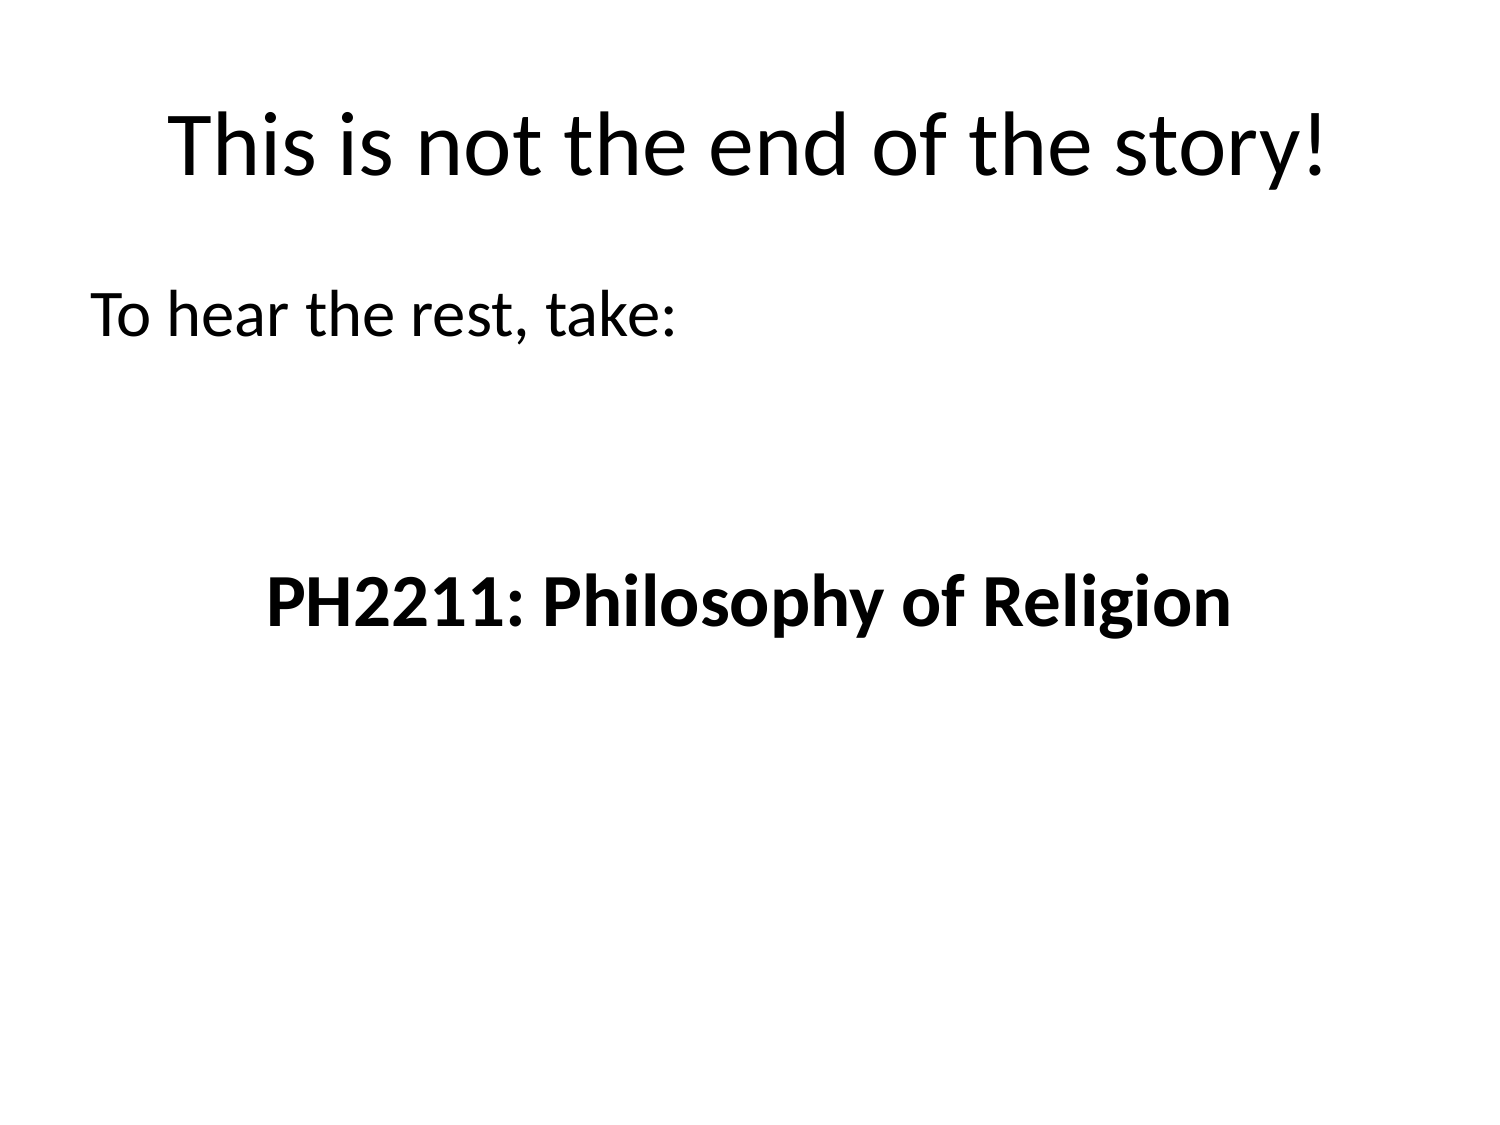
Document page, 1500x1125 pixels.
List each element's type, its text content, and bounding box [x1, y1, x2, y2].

title This is not the end of the story! [75, 45, 1425, 233]
list To hear the rest, take: PH2211: Philosophy of Religion [75, 262, 1425, 1005]
